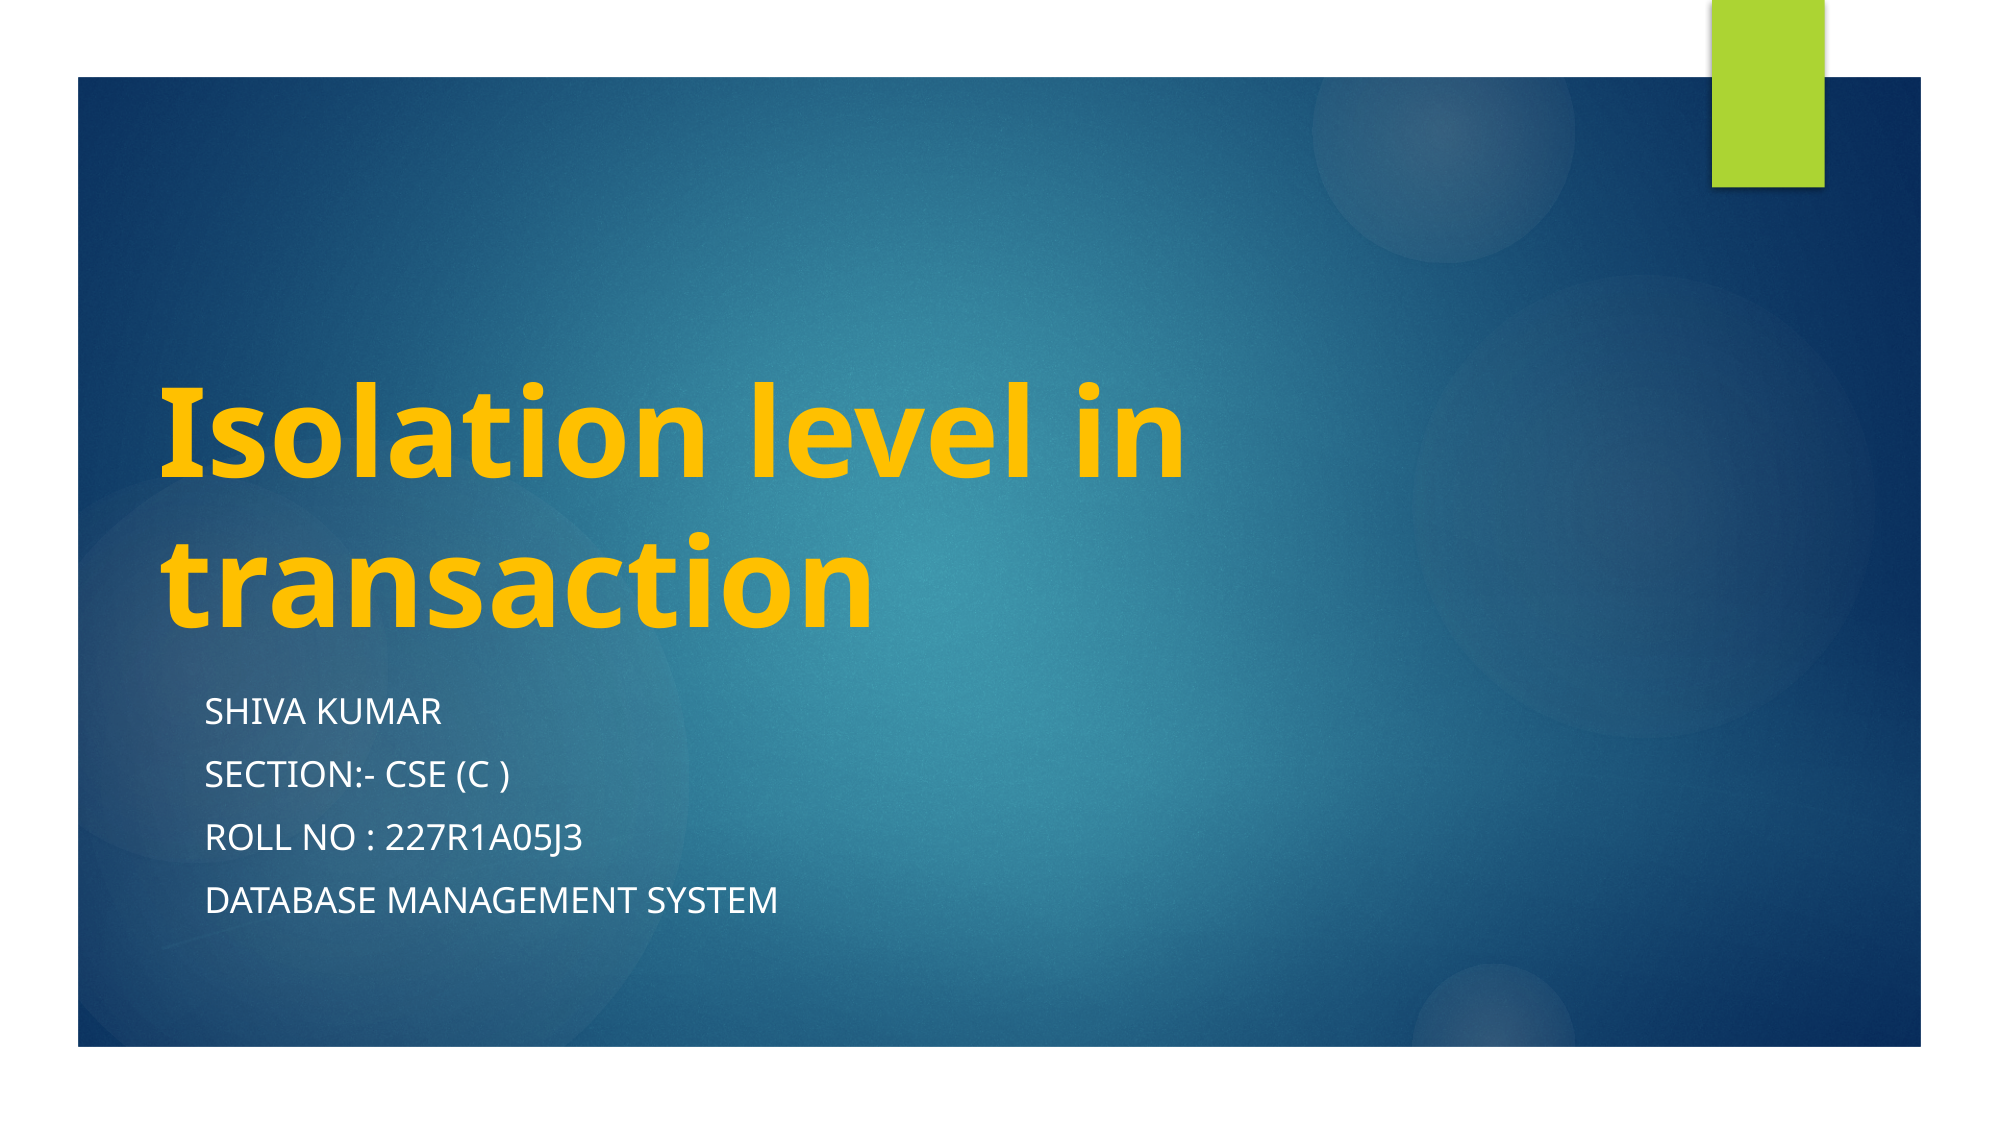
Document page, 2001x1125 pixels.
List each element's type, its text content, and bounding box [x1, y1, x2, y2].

subtitle SHIVA Kumar Section:- cse (c ) Roll No : 227r1a05j3 Database management system [189, 681, 1638, 930]
title Isolation level in transaction [143, 215, 1920, 660]
